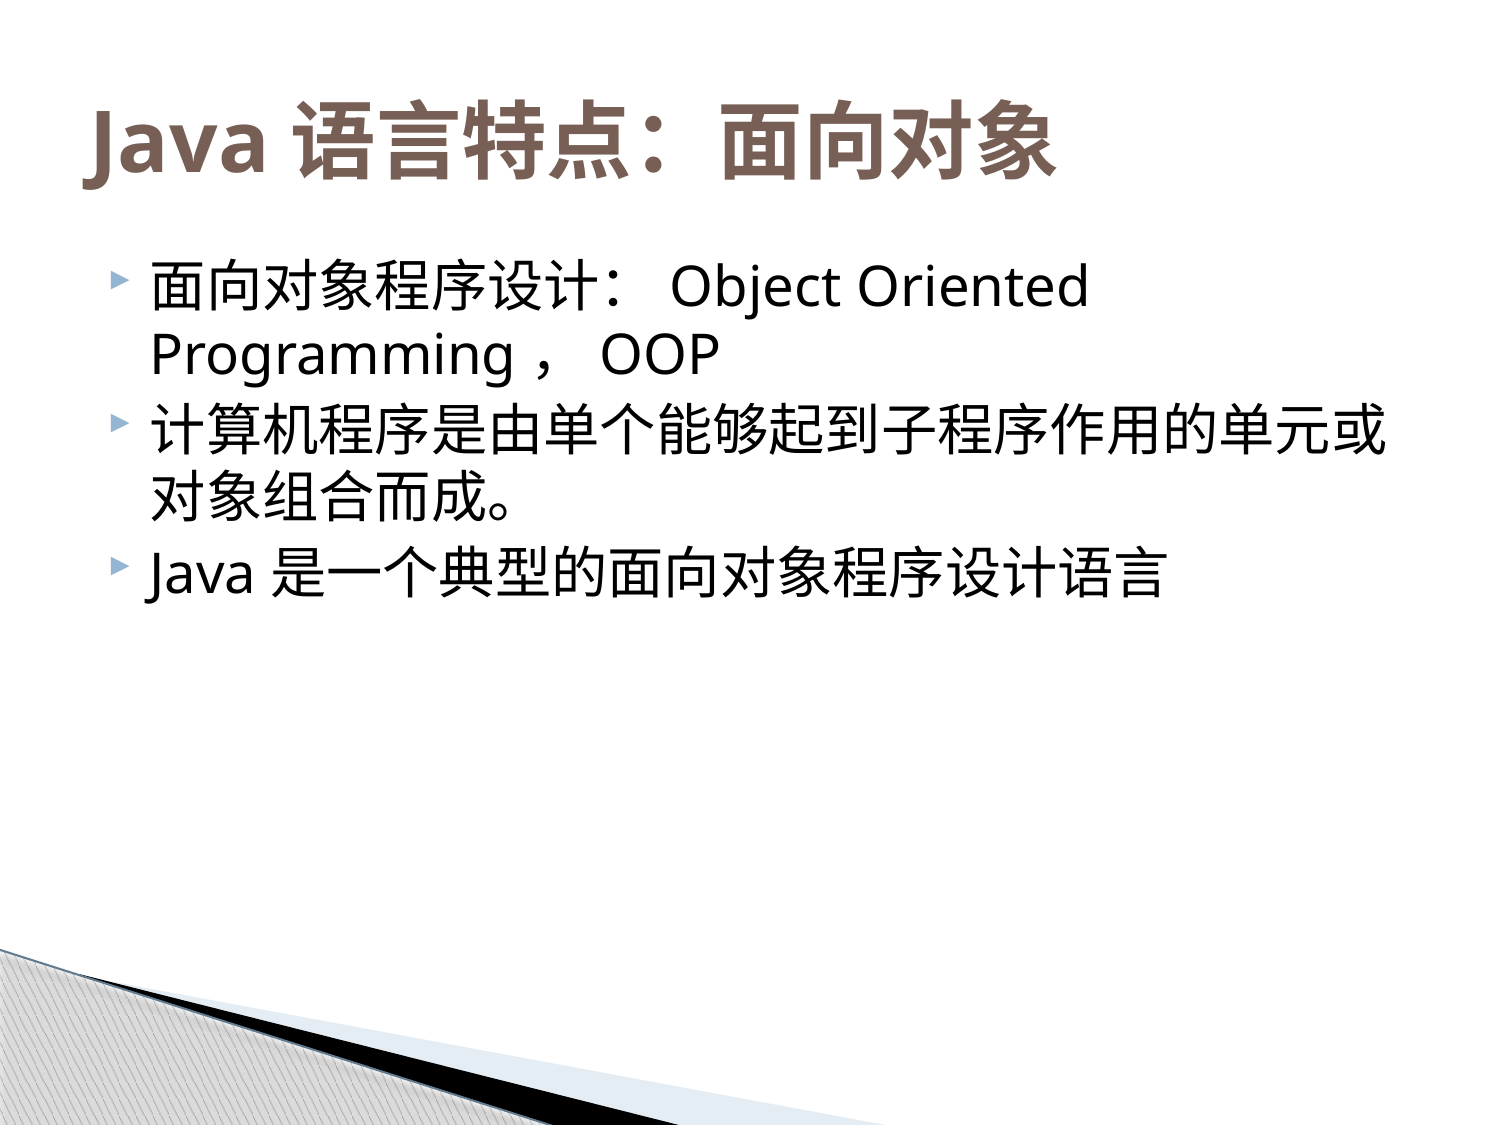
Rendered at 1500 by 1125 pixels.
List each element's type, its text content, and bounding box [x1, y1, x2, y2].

title Java语言特点：面向对象 [75, 45, 1425, 233]
list 面向对象程序设计：Object Oriented Programming，OOP 计算机程序是由单个能够起到子程序作用的单元或对象组合而成。 Java是一个典型的面向对象程序设计语言 [75, 243, 1425, 986]
